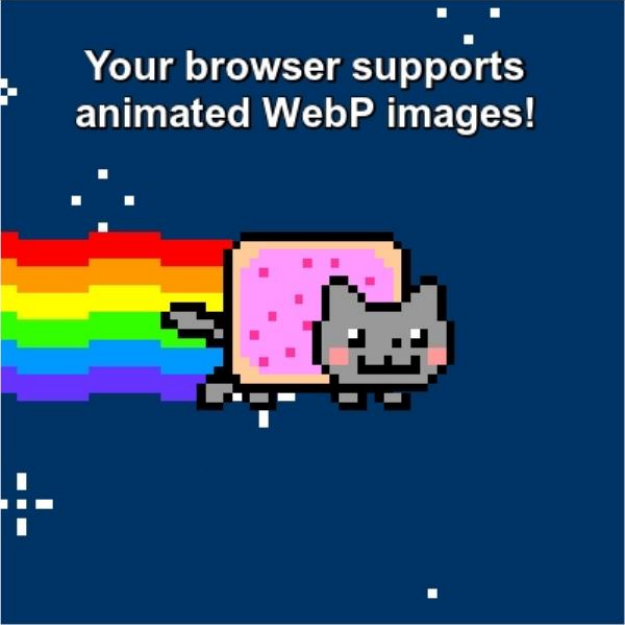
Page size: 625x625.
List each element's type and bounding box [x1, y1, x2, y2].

text_box [0, 0, 625, 625]
